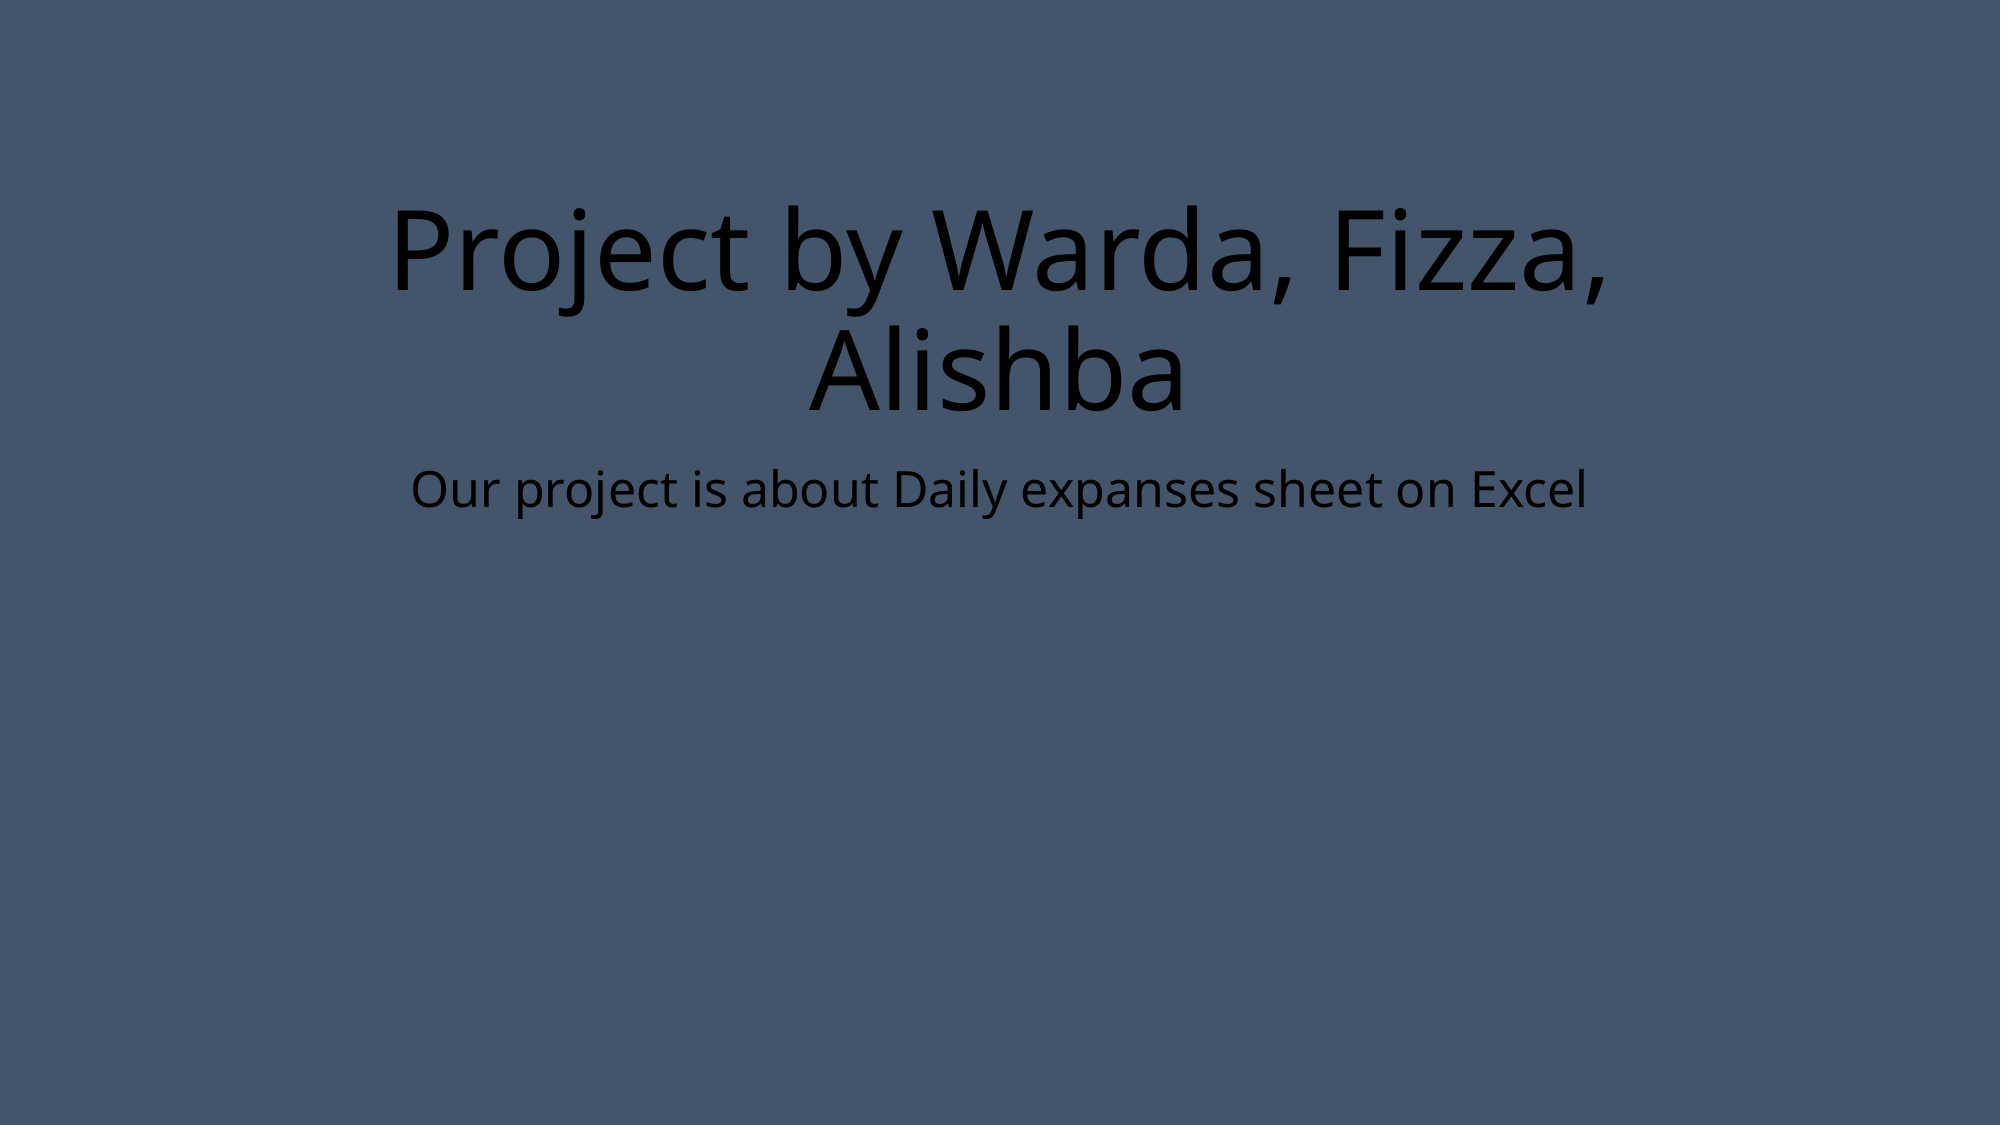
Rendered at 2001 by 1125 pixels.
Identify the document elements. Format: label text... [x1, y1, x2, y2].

subtitle Our project is about Daily expanses sheet on Excel [249, 457, 1750, 729]
title Project by Warda, Fizza, Alishba [249, 184, 1750, 457]
